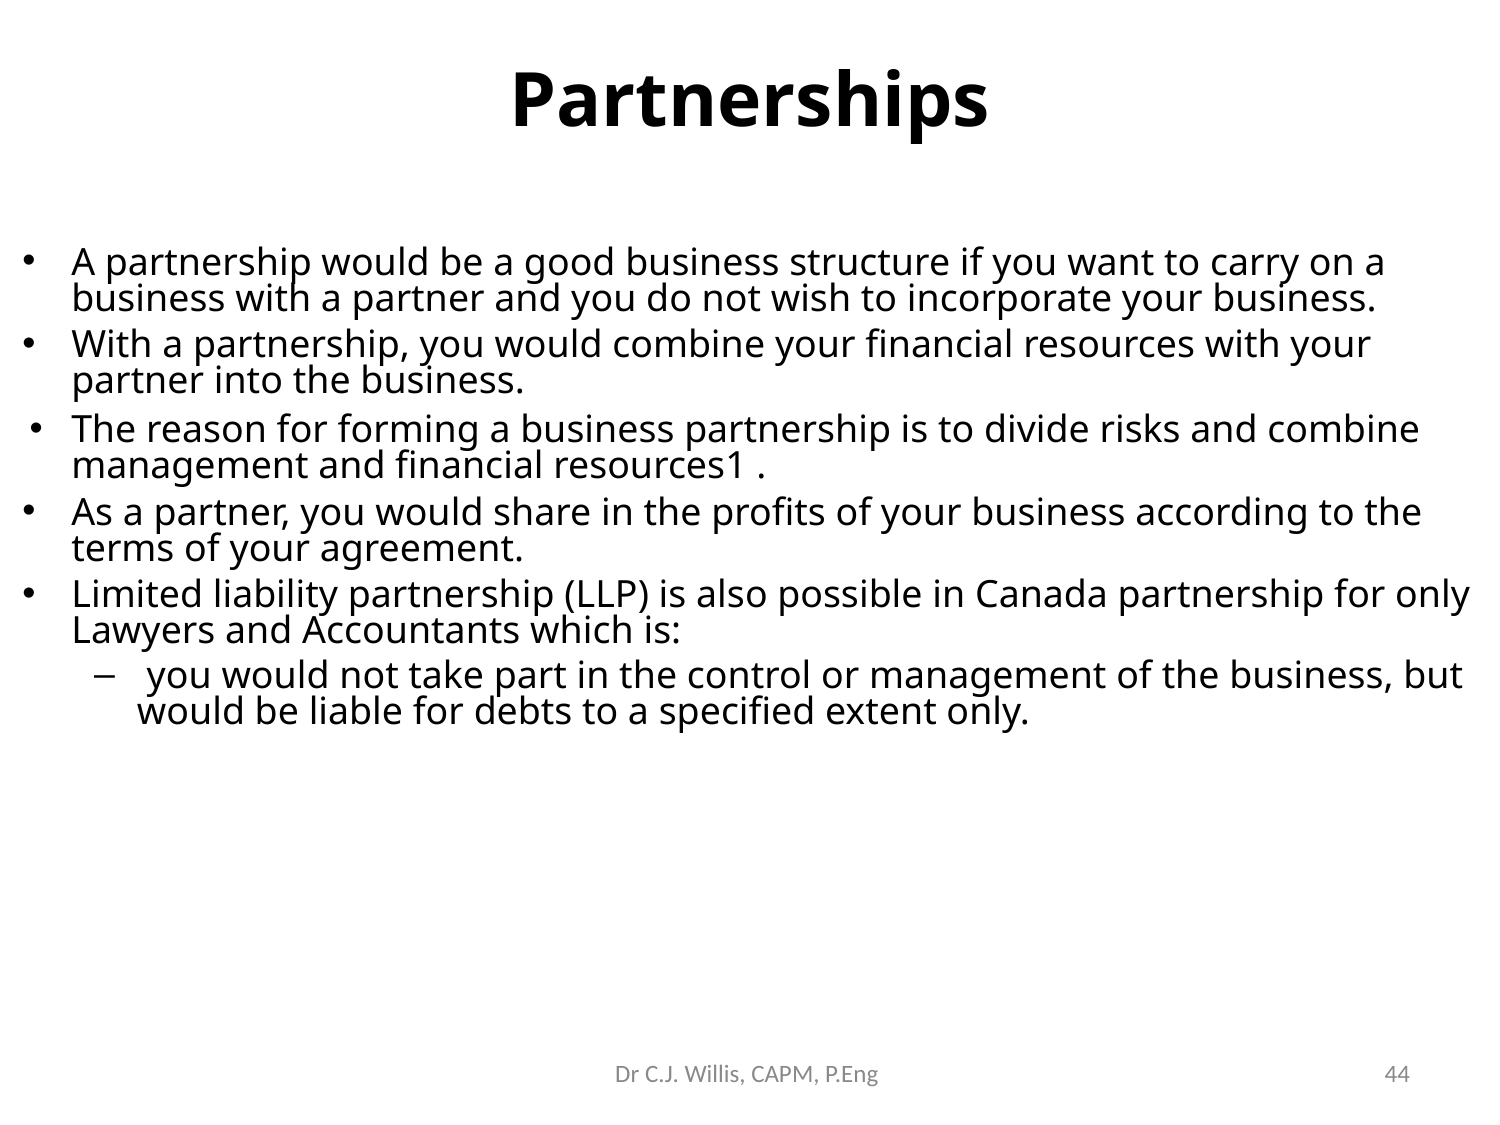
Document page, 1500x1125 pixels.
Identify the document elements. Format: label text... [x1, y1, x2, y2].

text_box Dr C.J. Willis, CAPM, P.Eng [512, 1042, 988, 1103]
text_box ‹#› [1074, 1042, 1425, 1103]
list A partnership would be a good business structure if you want to carry on a business with a partner and you do not wish to incorporate your business. With a partnership, you would combine your financial resources with your partner into the business. The reason for forming a business partnership is to divide risks and combine management and financial resources1 . As a partner, you would share in the profits of your business according to the terms of your agreement. Limited liability partnership (LLP) is also possible in Canada partnership for only Lawyers and Accountants which is: you would not take part in the control or management of the business, but would be liable for debts to a specified extent only. [0, 238, 1500, 963]
title Partnerships [411, 33, 1089, 160]
